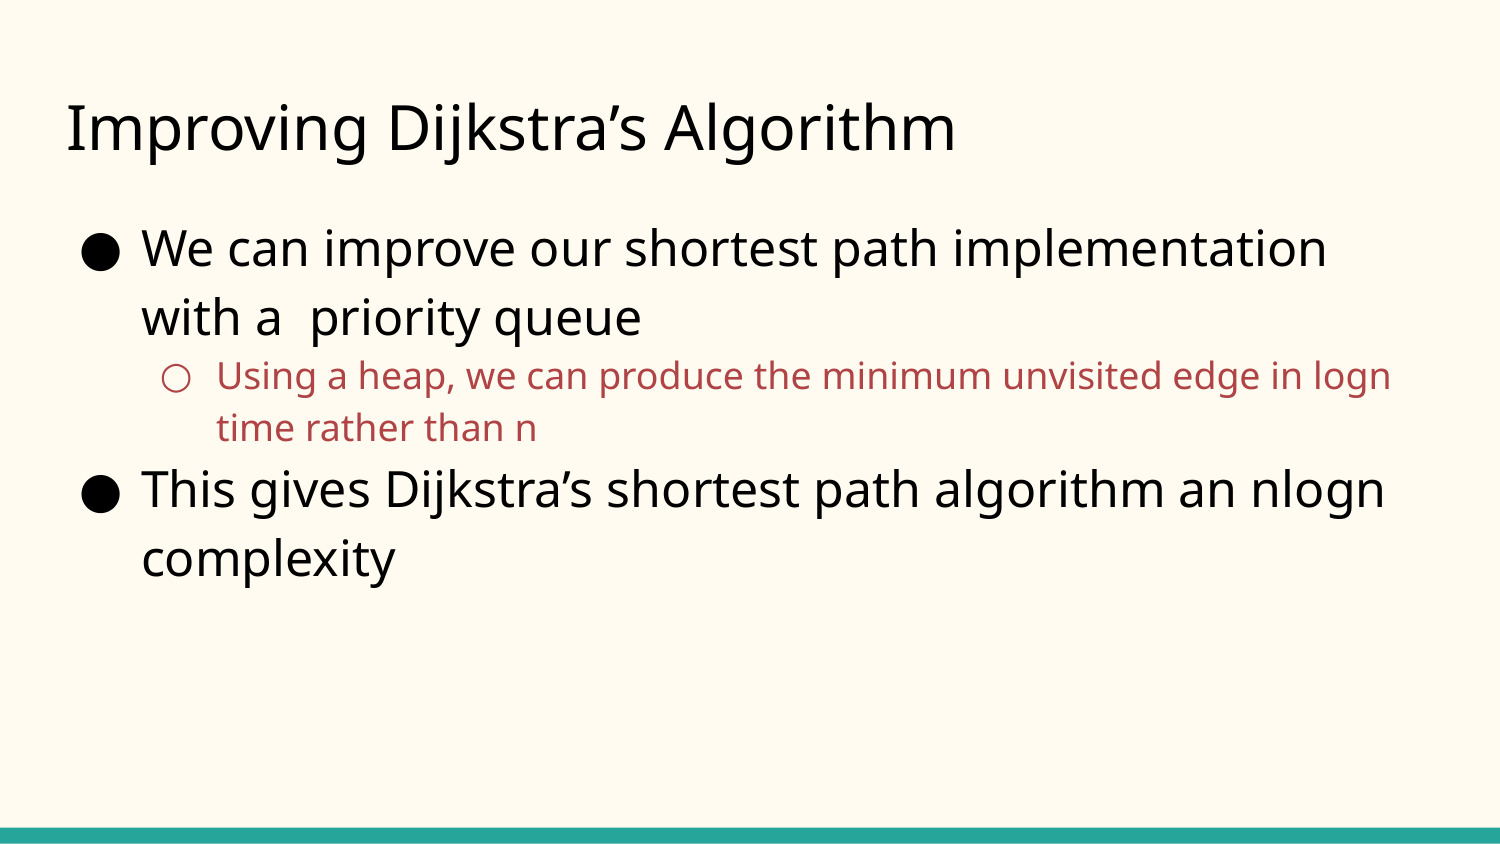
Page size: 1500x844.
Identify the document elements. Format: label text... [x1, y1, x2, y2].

list We can improve our shortest path implementation with a priority queue Using a heap, we can produce the minimum unvisited edge in logn time rather than n This gives Dijkstra’s shortest path algorithm an nlogn complexity [51, 192, 1449, 750]
title Improving Dijkstra’s Algorithm [51, 72, 1449, 174]
